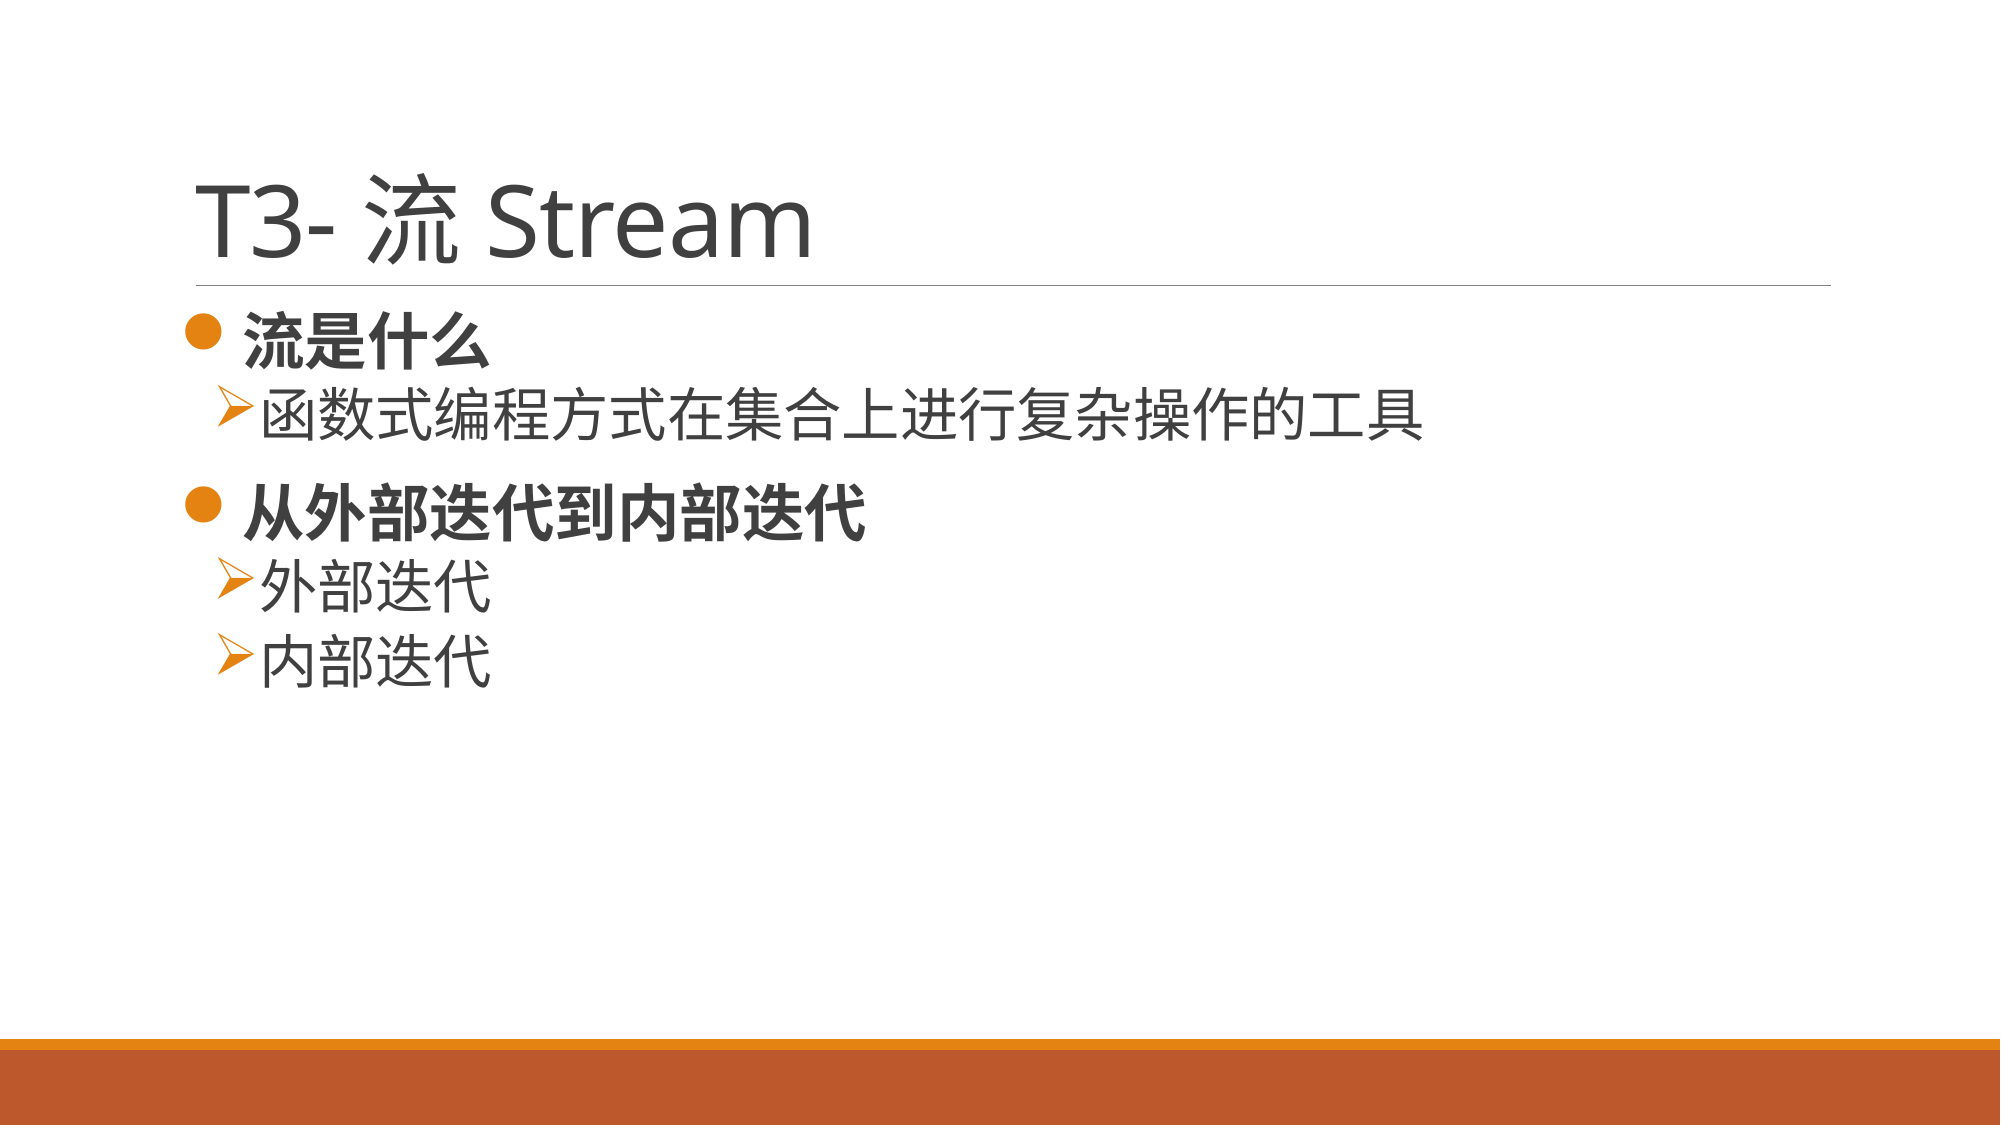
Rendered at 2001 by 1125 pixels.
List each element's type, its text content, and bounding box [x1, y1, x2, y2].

list 流是什么 函数式编程方式在集合上进行复杂操作的工具 从外部迭代到内部迭代 外部迭代 内部迭代 [180, 302, 1830, 963]
title T3-流Stream [180, 47, 1830, 285]
